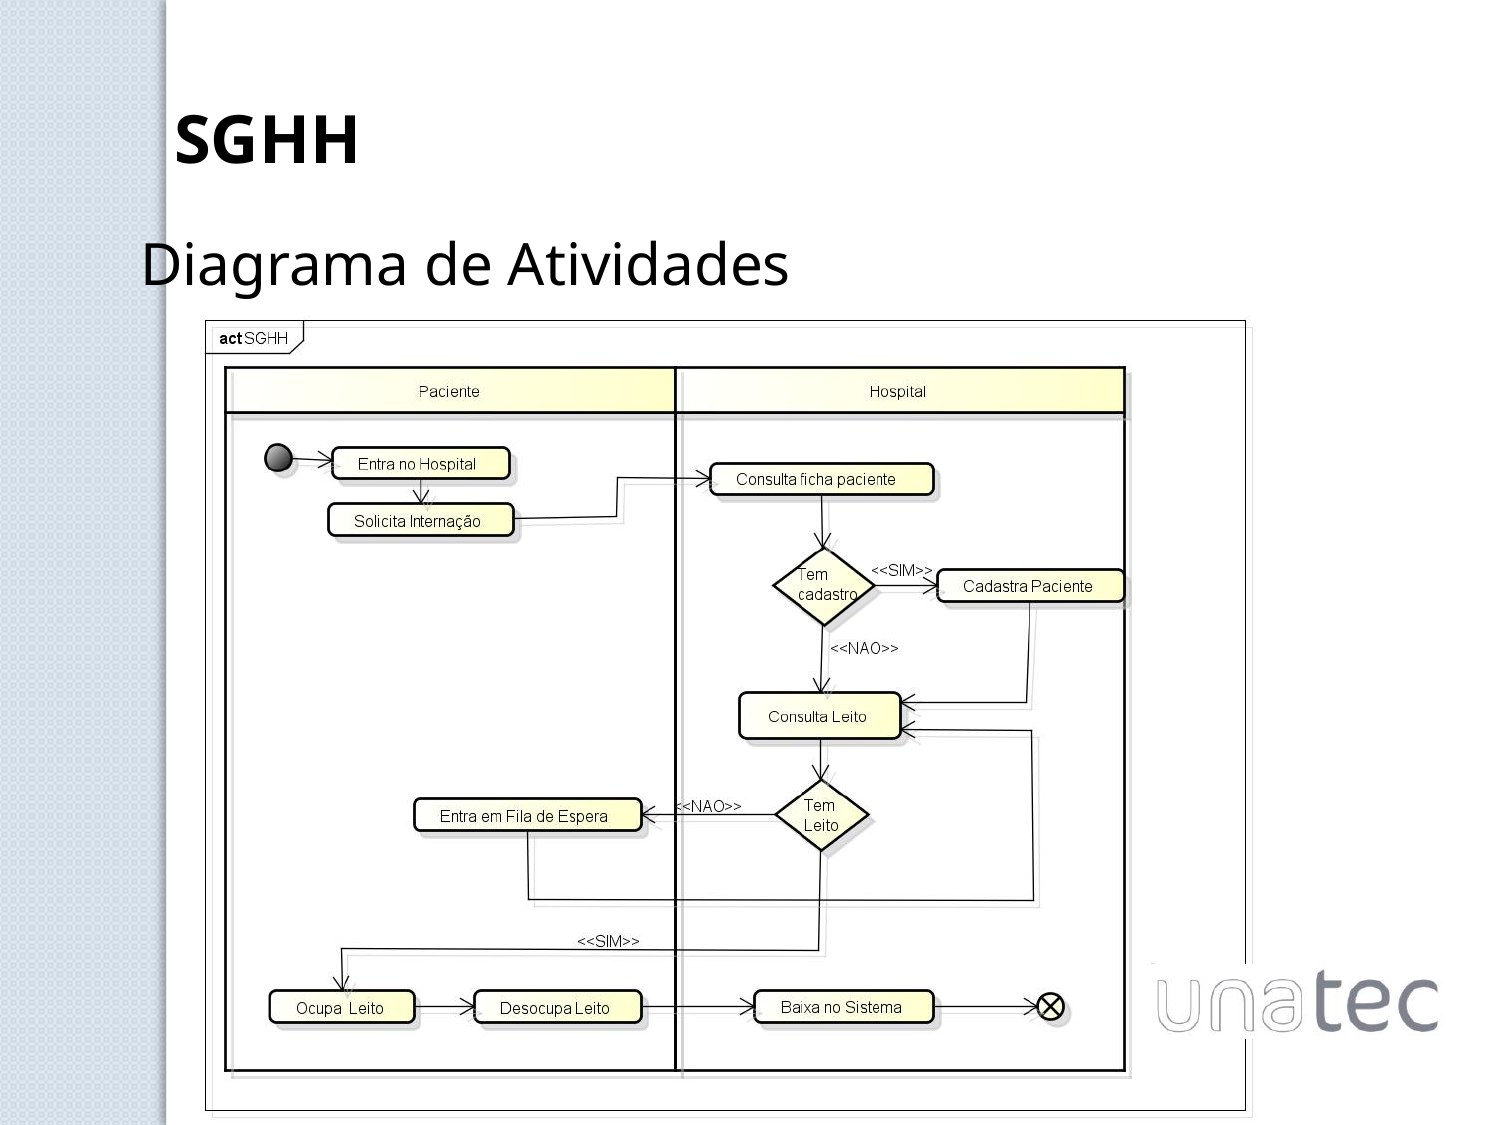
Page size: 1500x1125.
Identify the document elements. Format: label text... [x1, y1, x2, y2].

picture [191, 307, 1445, 1123]
text_box Diagrama de Atividades [125, 219, 806, 305]
text_box SGHH [159, 89, 1388, 185]
